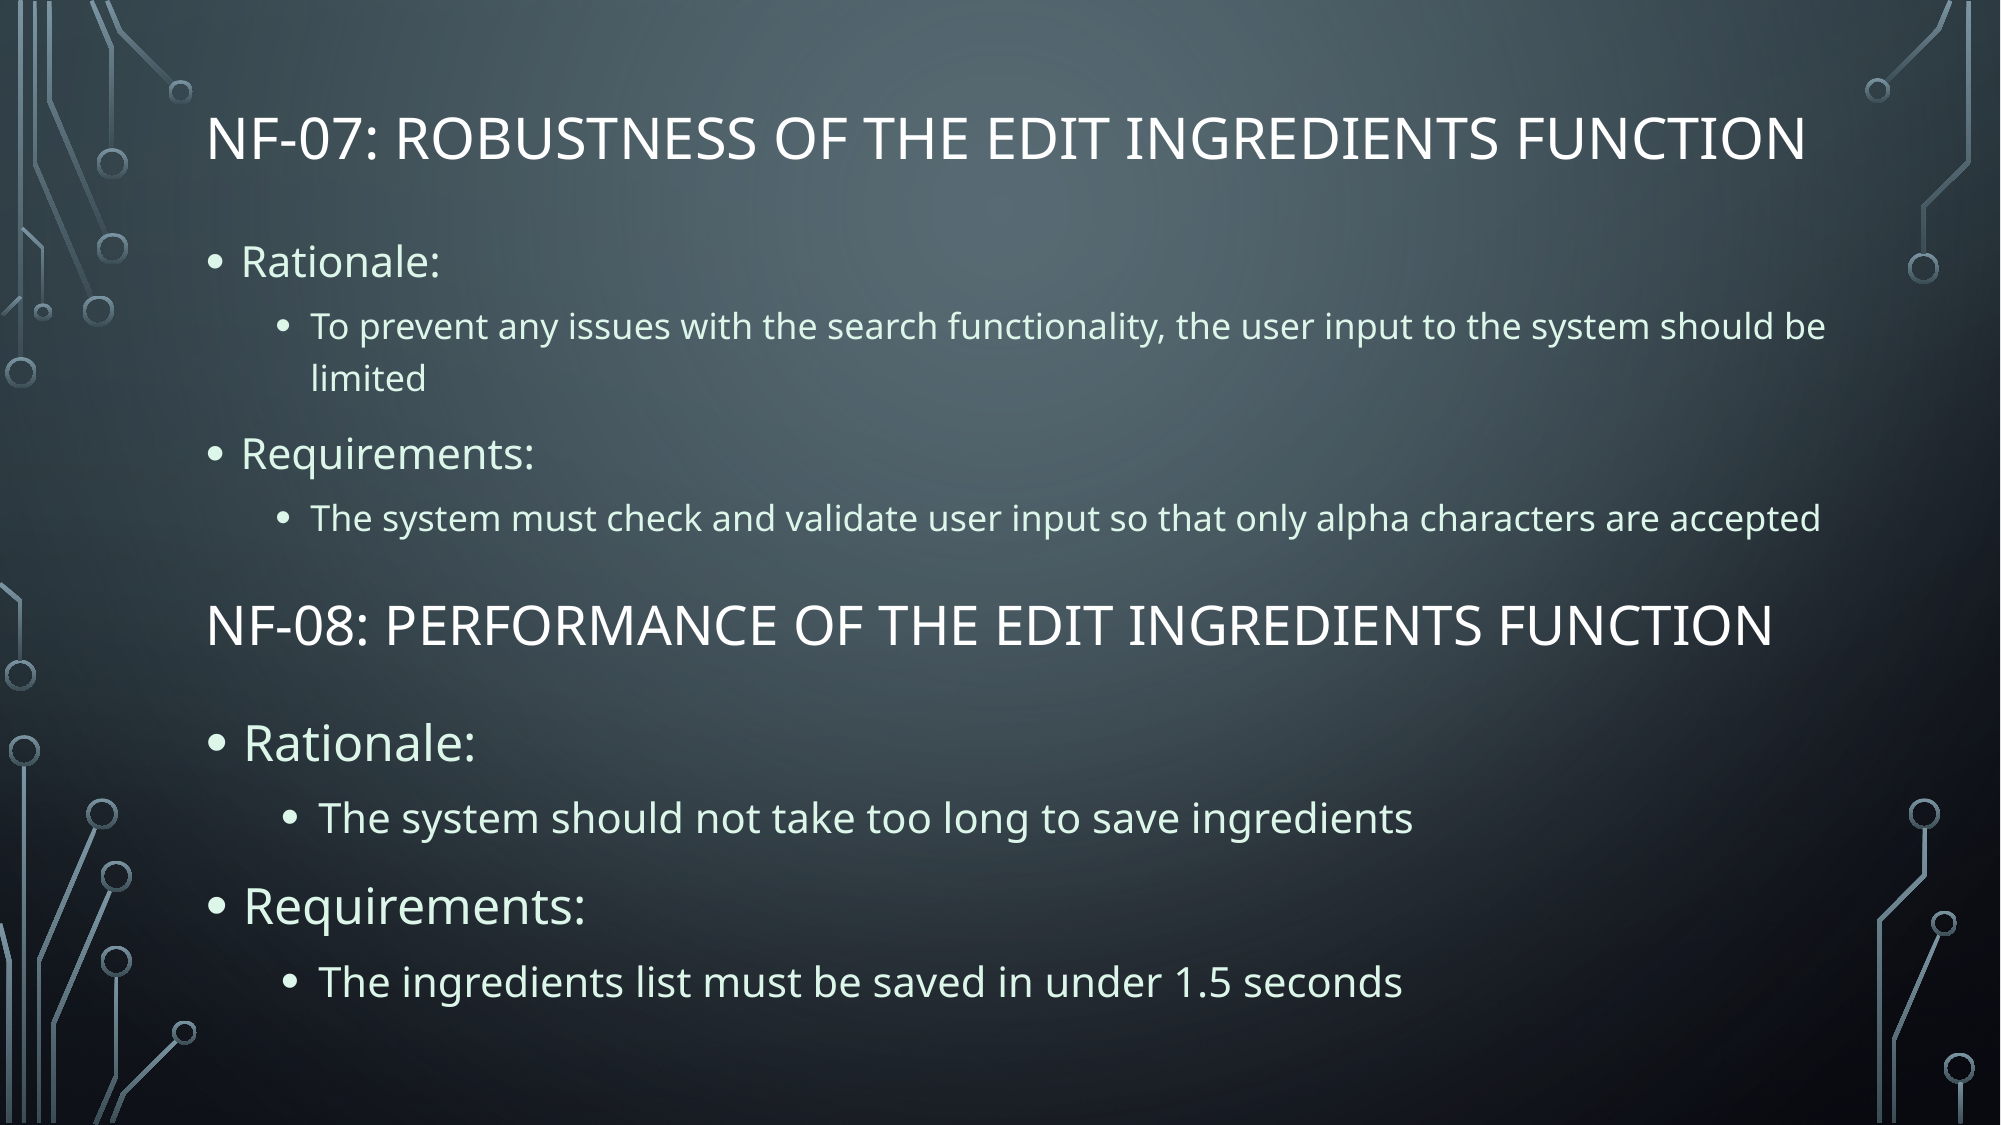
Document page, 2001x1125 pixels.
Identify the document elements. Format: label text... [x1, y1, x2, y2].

text_box Rationale: The system should not take too long to save ingredients Requirements: The ingredients list must be saved in under 1.5 seconds [190, 692, 1869, 1038]
title NF-07: ROBUSTNESS OF THE EDIT INGREDIENTS FUNCTION [190, 76, 1858, 207]
text_box NF-08: PERFORMANCE OF THE EDIT INGREDIENTS FUNCTION [190, 562, 1858, 692]
text_box Rationale: To prevent any issues with the search functionality, the user input to the system should be limited Requirements: The system must check and validate user input so that only alpha characters are accepted [190, 217, 1869, 563]
